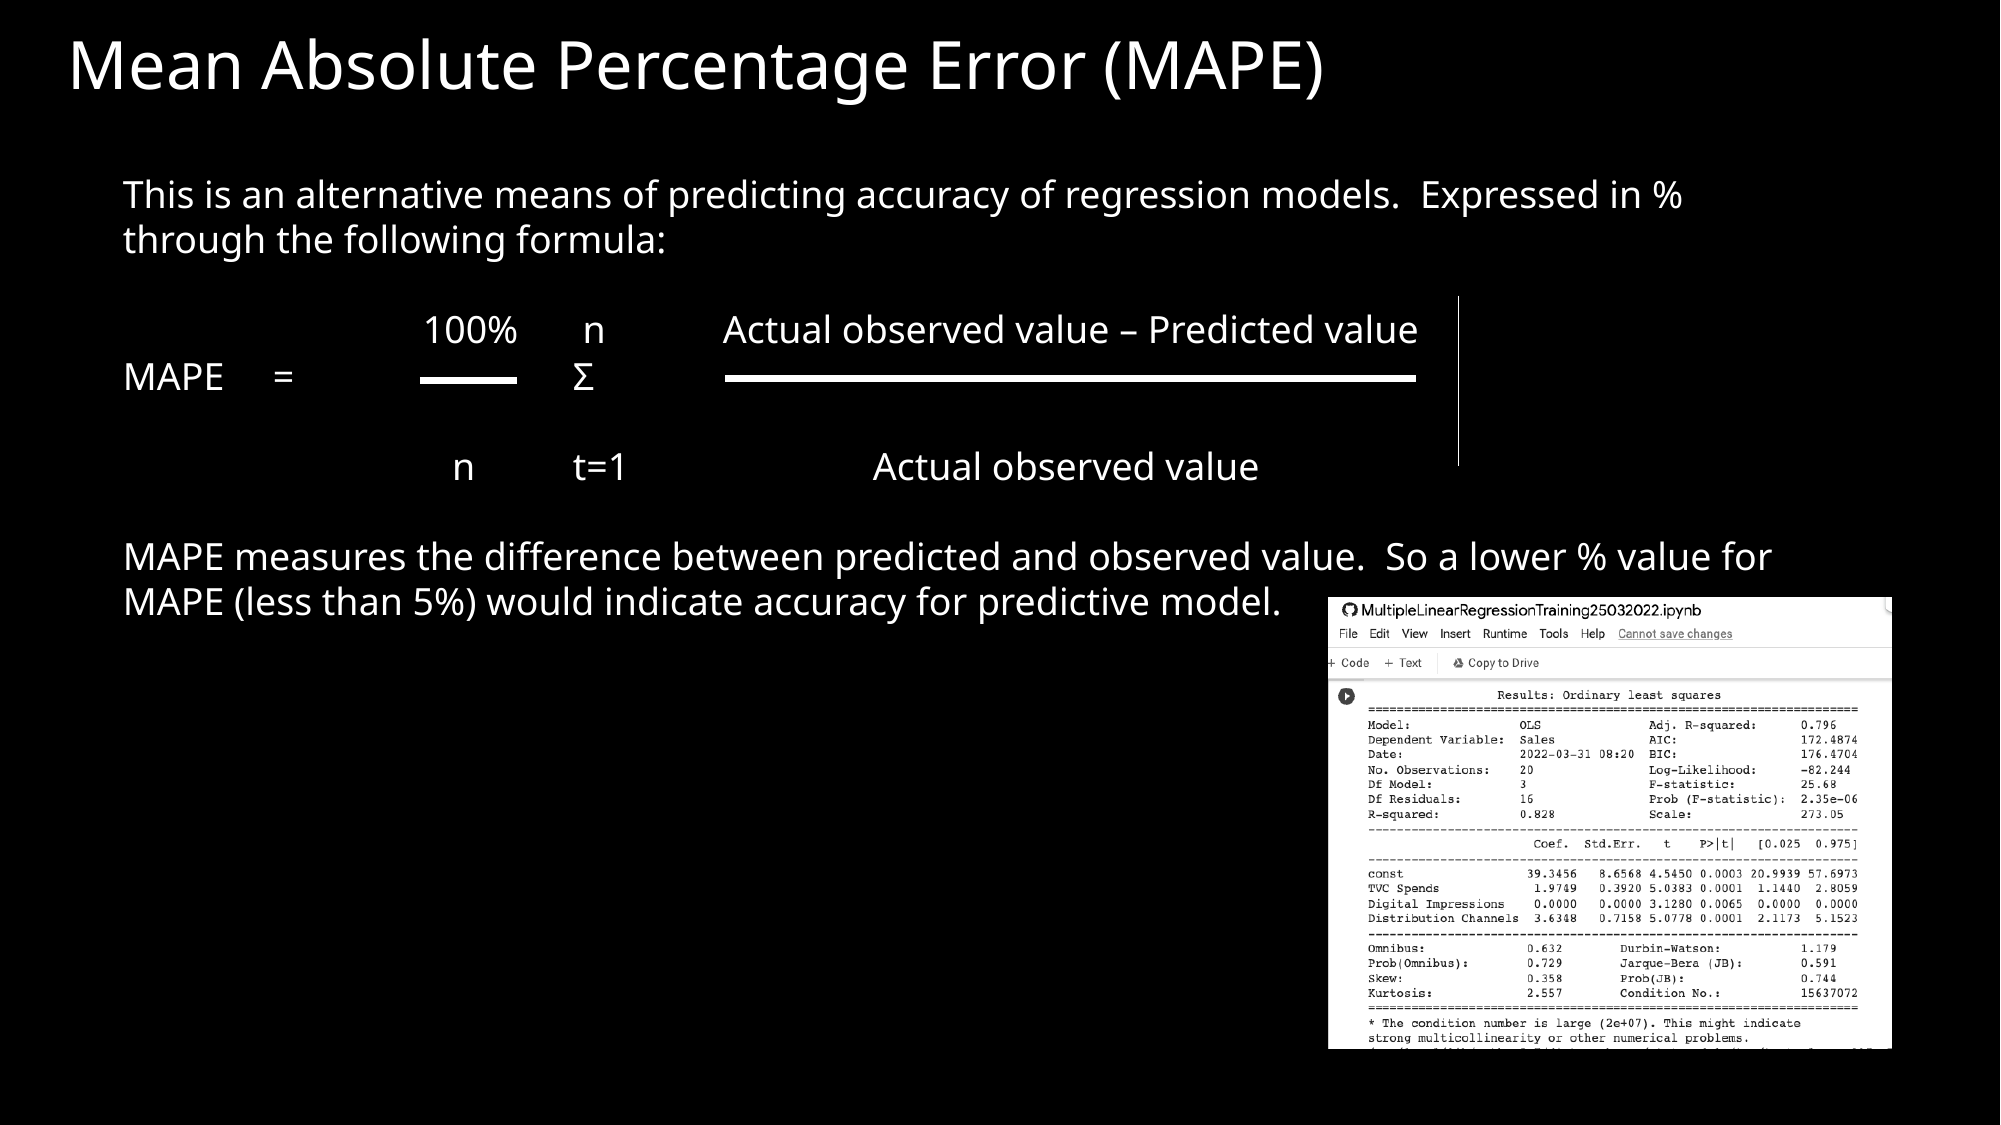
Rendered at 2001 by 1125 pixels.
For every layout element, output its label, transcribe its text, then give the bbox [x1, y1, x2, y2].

text_box This is an alternative means of predicting accuracy of regression models. Expressed in % through the following formula: 100% n Actual observed value – Predicted value MAPE = Σ n t=1 Actual observed value MAPE measures the difference between predicted and observed value. So a lower % value for MAPE (less than 5%) would indicate accuracy for predictive model. [108, 163, 1845, 676]
picture [1328, 597, 1892, 1049]
title Mean Absolute Percentage Error (MAPE) [52, 7, 2000, 141]
